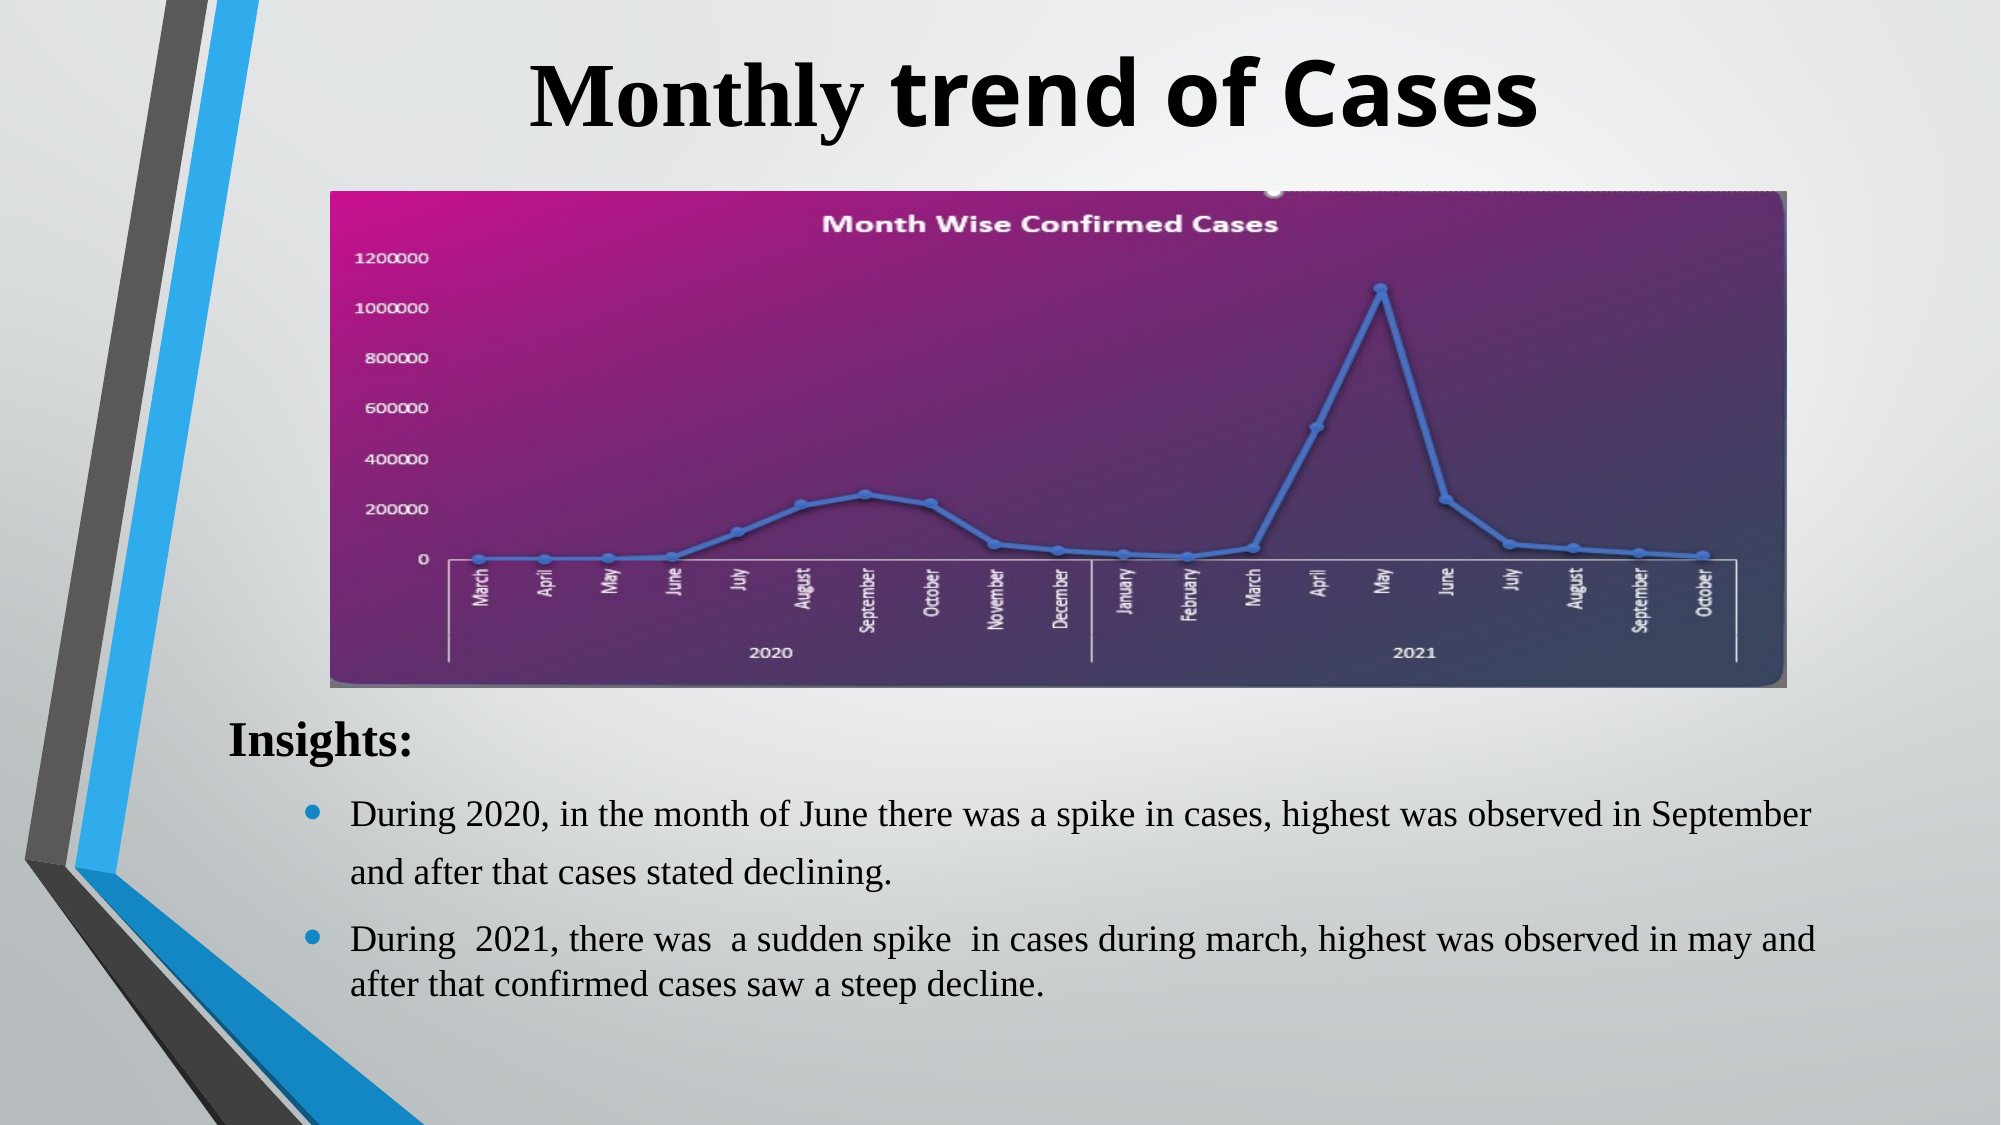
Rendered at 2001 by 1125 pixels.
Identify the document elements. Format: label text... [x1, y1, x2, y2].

title Monthly trend of Cases [213, 1, 1857, 289]
list Insights: During 2020, in the month of June there was a spike in cases, highest was observed in September and after that cases stated declining. During 2021, there was a sudden spike in cases during march, highest was observed in may and after that confirmed cases saw a steep decline. [213, 687, 1857, 1024]
picture [329, 191, 1788, 688]
